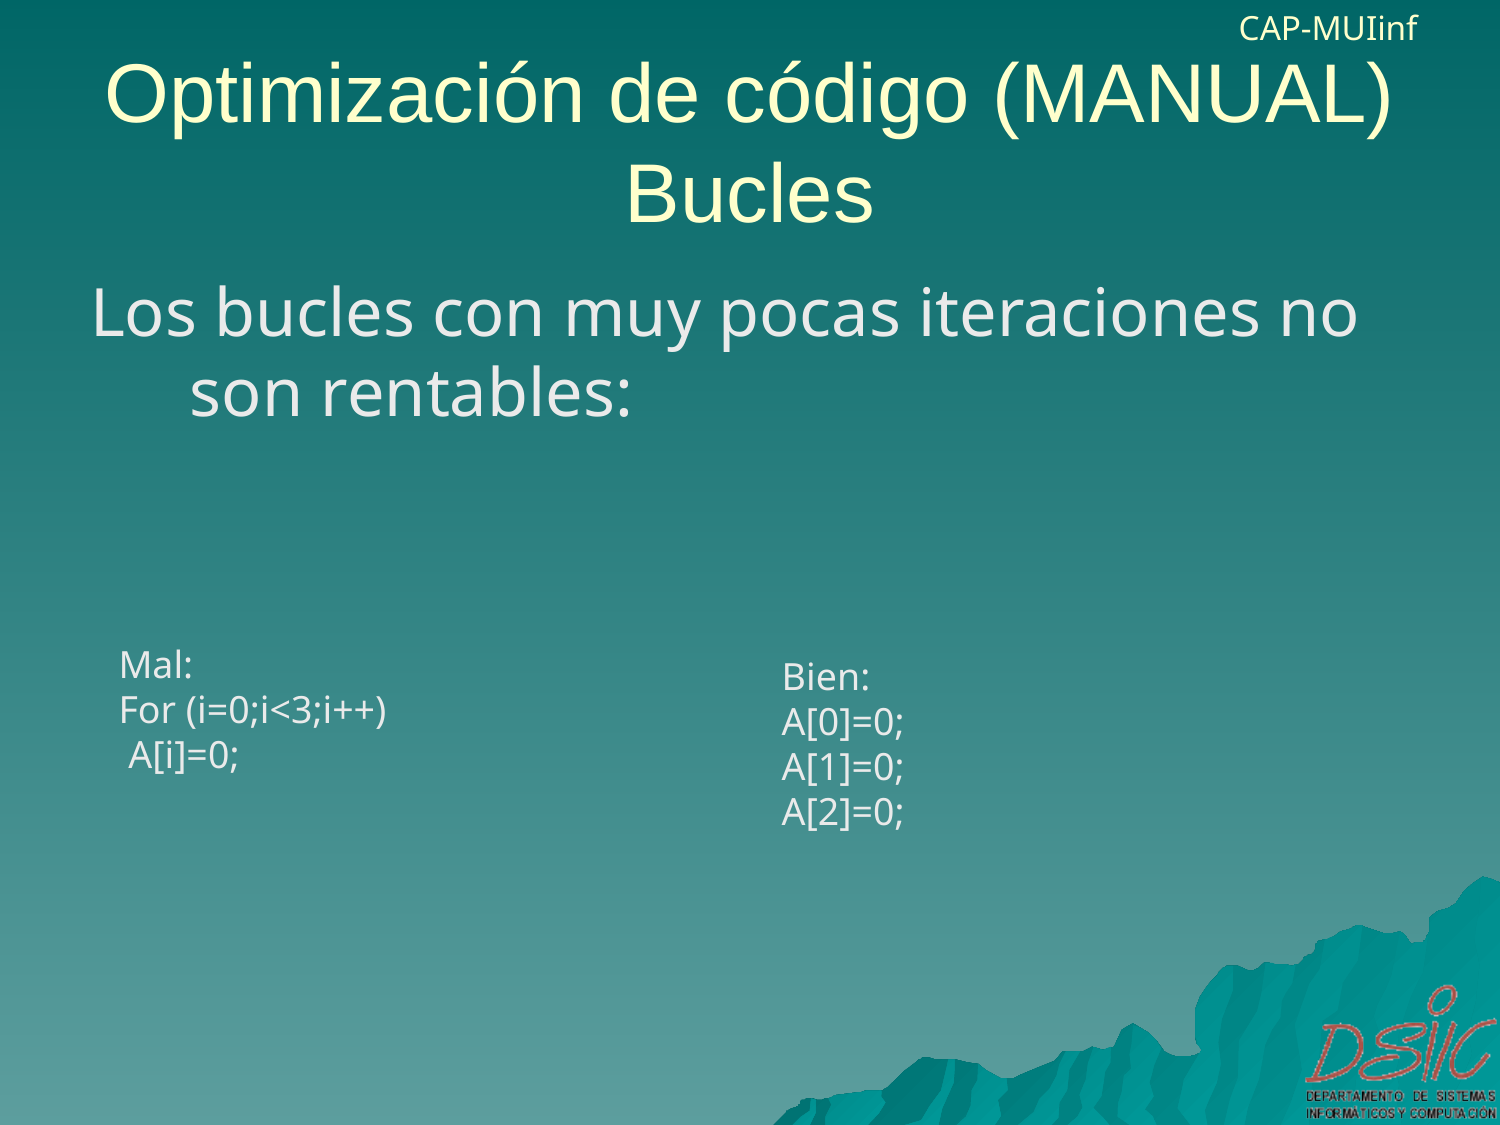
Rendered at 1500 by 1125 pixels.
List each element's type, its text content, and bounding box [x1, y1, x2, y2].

picture [1304, 979, 1500, 1125]
text_box Mal: For (i=0;i<3;i++) A[i]=0; [103, 633, 402, 783]
title Optimización de código (MANUAL) Bucles [75, 45, 1425, 233]
text_box Bien: A[0]=0; A[1]=0; A[2]=0; [766, 645, 920, 840]
list Los bucles con muy pocas iteraciones no son rentables: [75, 262, 1425, 575]
